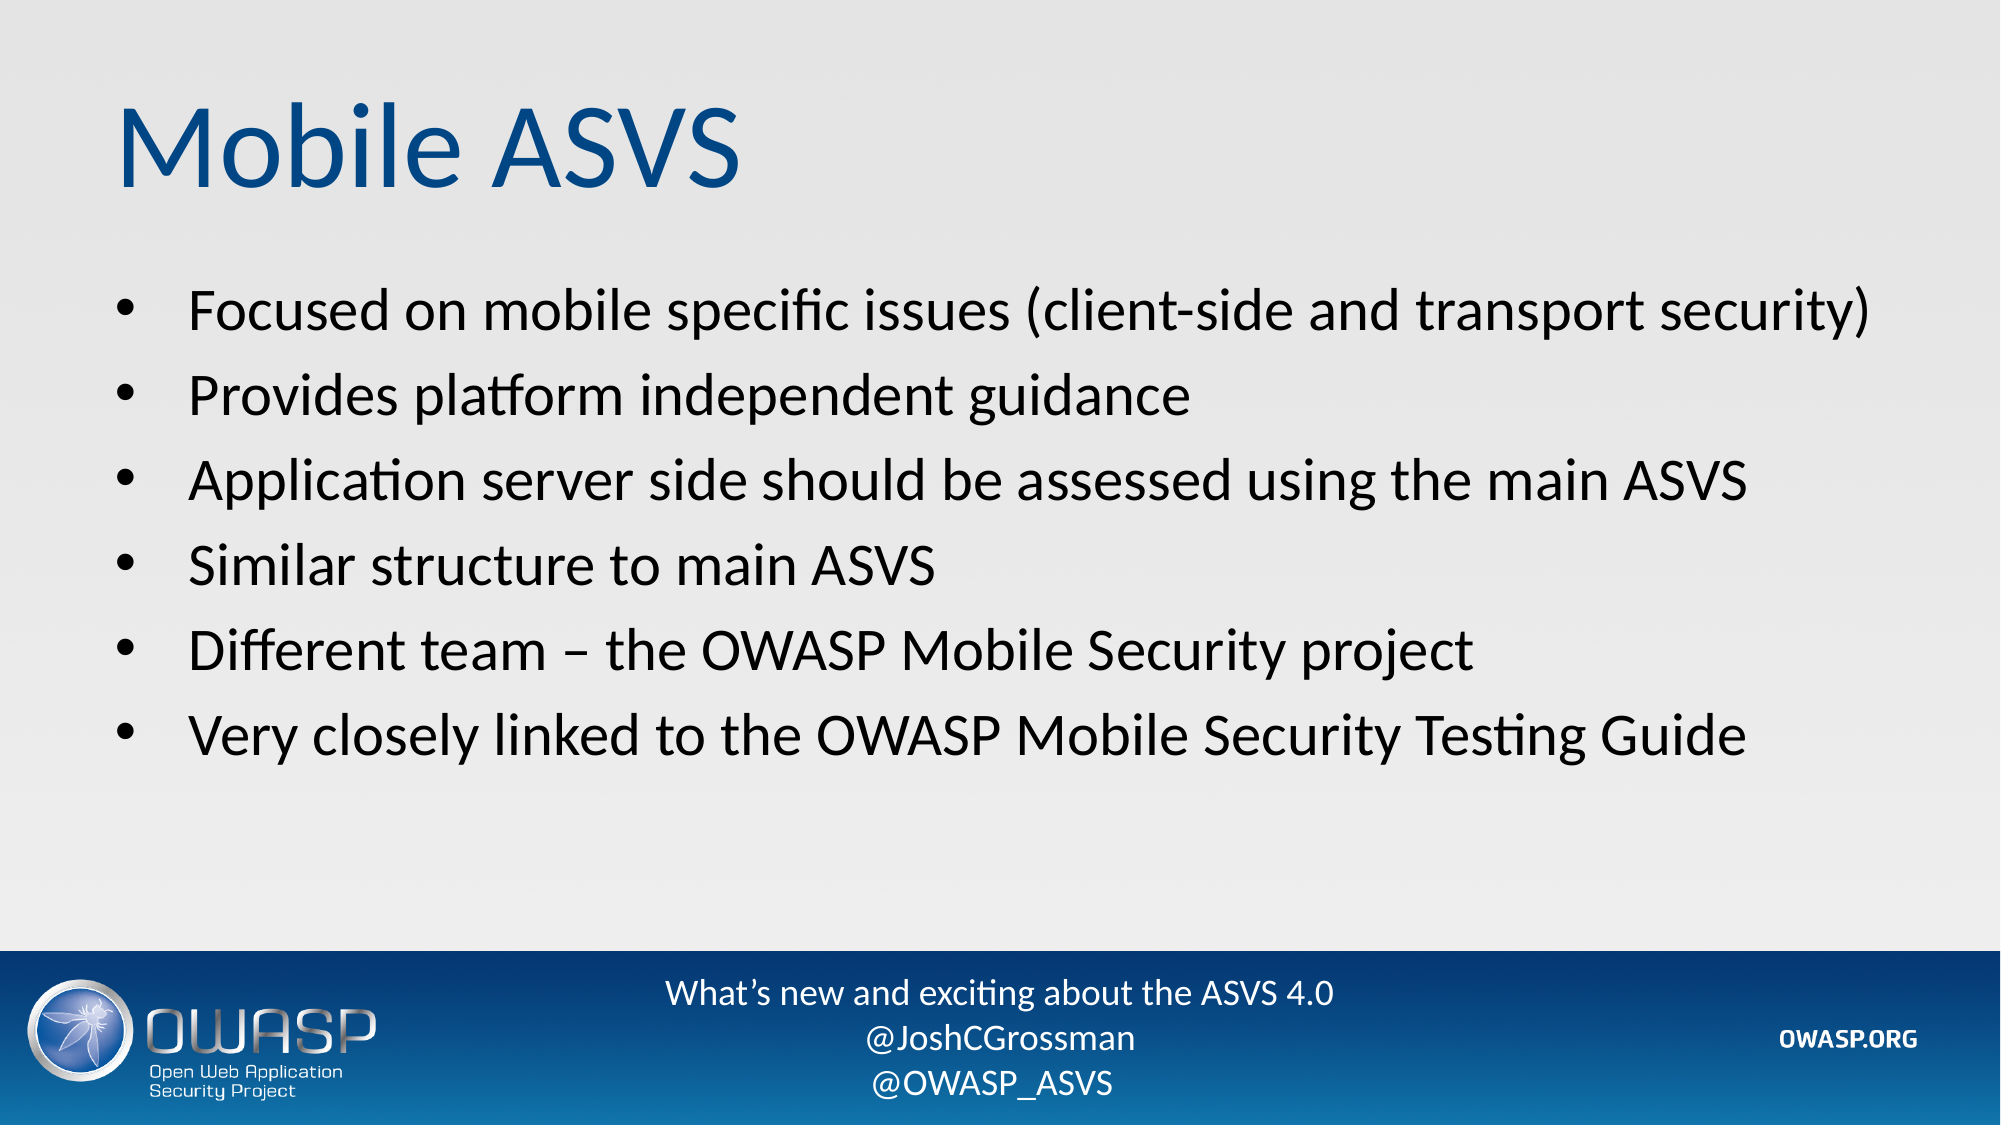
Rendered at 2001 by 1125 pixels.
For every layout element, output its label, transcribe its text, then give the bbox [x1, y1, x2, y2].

title Mobile ASVS [99, 45, 1900, 233]
list Focused on mobile specific issues (client-side and transport security) Provides platform independent guidance Application server side should be assessed using the main ASVS Similar structure to main ASVS Different team – the OWASP Mobile Security project Very closely linked to the OWASP Mobile Security Testing Guide [99, 262, 1900, 940]
picture [0, 0, 2001, 1125]
